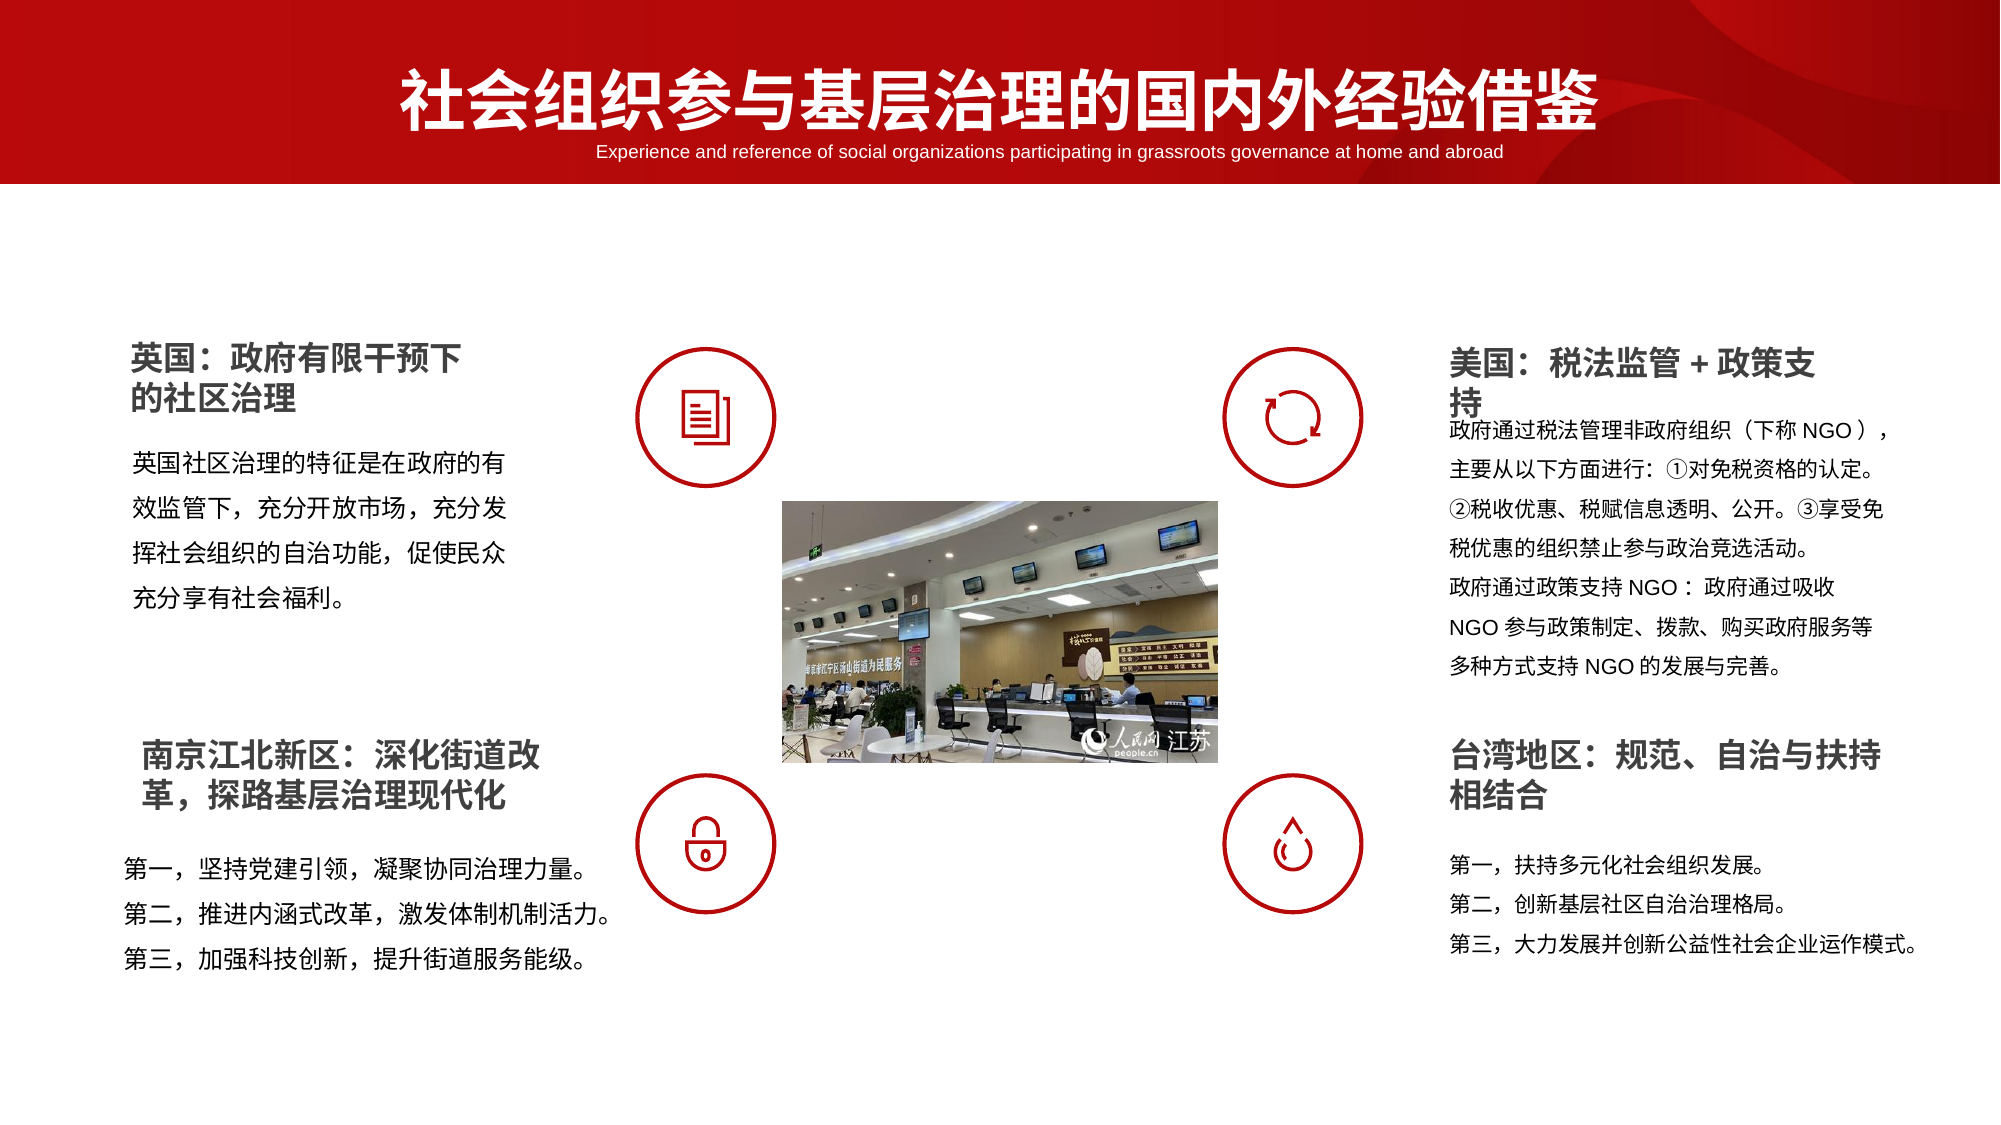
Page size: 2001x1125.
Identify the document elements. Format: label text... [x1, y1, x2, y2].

text_box 台湾地区：规范、自治与扶持相结合 [1434, 726, 1911, 822]
text_box [1282, 816, 1304, 835]
text_box Experience and reference of social organizations participating in grassroots governance at home and abroad [559, 132, 1540, 192]
text_box [693, 396, 730, 446]
text_box [1265, 398, 1308, 446]
text_box 南京江北新区：深化街道改革，探路基层治理现代化 [126, 726, 577, 822]
text_box [1278, 389, 1321, 437]
text_box 社会组织参与基层治理的国内外经验借鉴 [377, 51, 1622, 147]
text_box [685, 840, 727, 872]
text_box 美国：税法监管+政策支持 [1434, 334, 1852, 396]
picture [782, 501, 1218, 763]
text_box 英国：政府有限干预下的社区治理 [116, 329, 506, 425]
text_box 政府通过税法管理非政府组织（下称NGO），主要从以下方面进行：①对免税资格的认定。②税收优惠、税赋信息透明、公开。③享受免税优惠的组织禁止参与政治竞选活动。 政府通过政策支持NGO：政府通过吸收NGO参与政策制定、拨款、购买政府服务等多种方式支持NGO的发展与完善。 [1434, 396, 1900, 687]
text_box [681, 389, 720, 438]
picture [0, 0, 2000, 184]
text_box [1224, 349, 1362, 486]
text_box 第一，扶持多元化社会组织发展。 第二，创新基层社区自治治理格局。 第三，大力发展并创新公益性社会企业运作模式。 [1434, 831, 1966, 964]
text_box [692, 816, 720, 837]
text_box 第一，坚持党建引领，凝聚协同治理力量。 第二，推进内涵式改革，激发体制机制活力。 第三，加强科技创新，提升街道服务能级。 [108, 831, 618, 981]
text_box [637, 349, 775, 486]
text_box [1273, 838, 1313, 872]
text_box [1224, 775, 1362, 913]
text_box 英国社区治理的特征是在政府的有效监管下，充分开放市场，充分发挥社会组织的自治功能，促使民众充分享有社会福利。 [117, 425, 547, 620]
text_box [637, 775, 775, 913]
